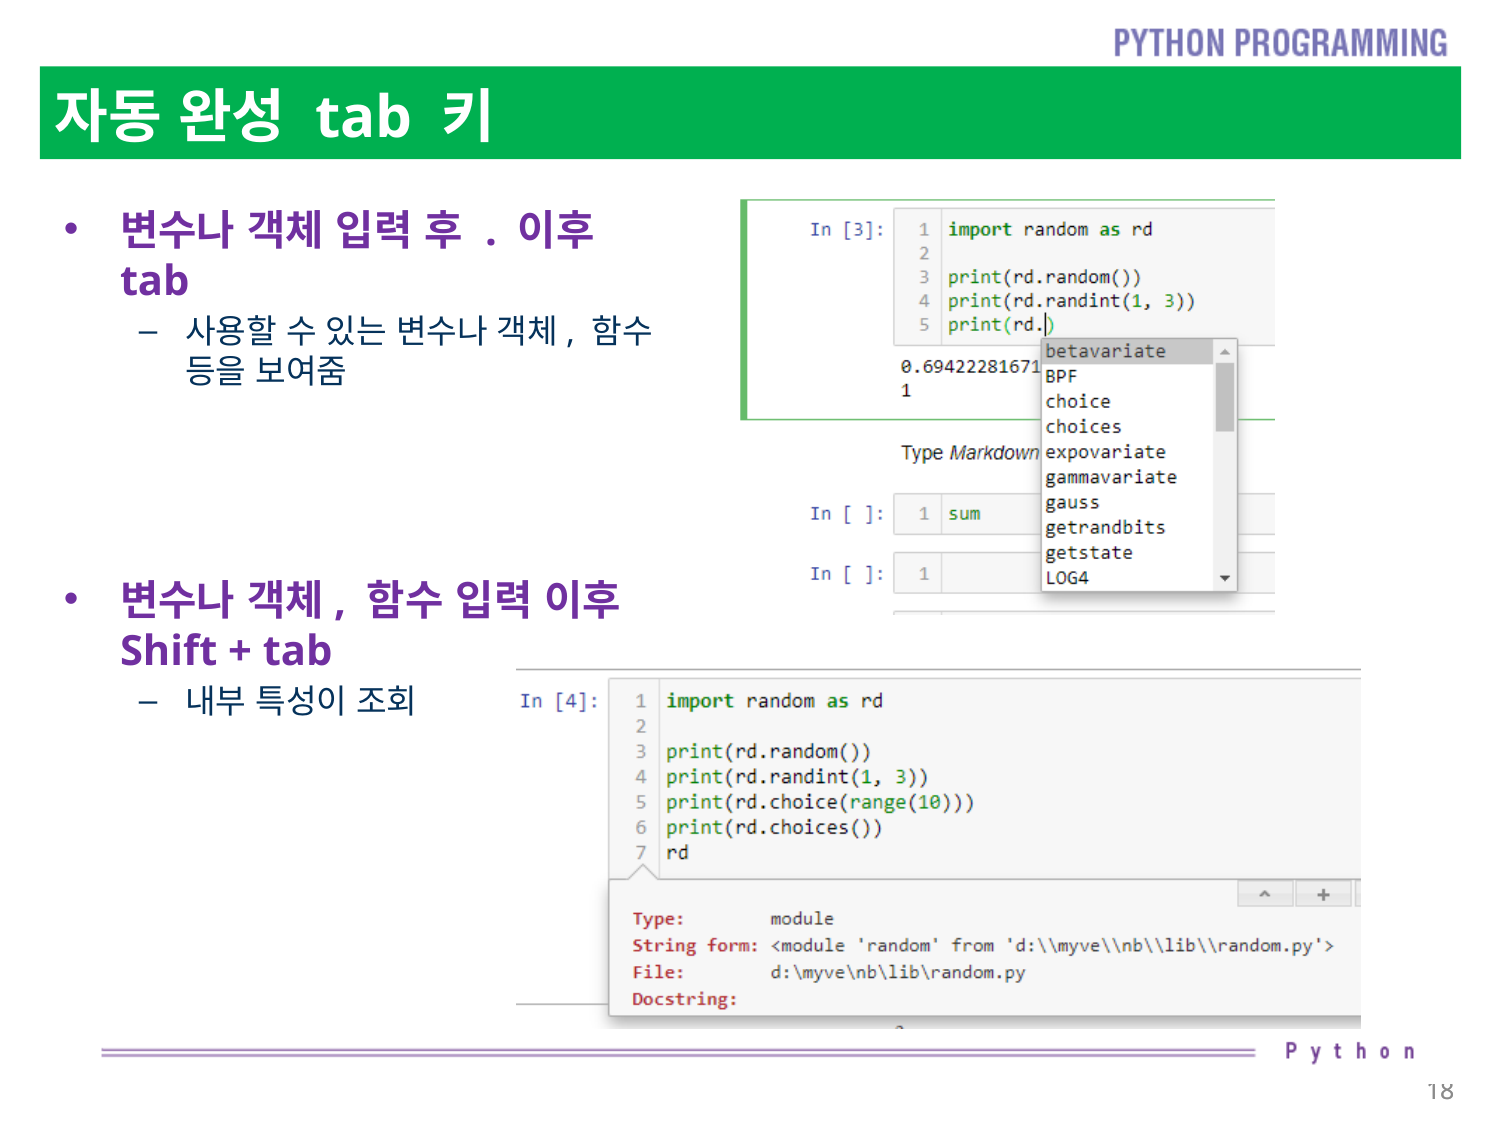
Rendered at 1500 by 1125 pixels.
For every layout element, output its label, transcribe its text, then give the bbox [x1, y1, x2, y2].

picture [1106, 13, 1462, 66]
slide_number 18 [1119, 1071, 1470, 1112]
picture [18, 666, 1483, 1084]
title 자동 완성 tab 키 [39, 76, 1444, 152]
list 변수나 객체 입력 후 . 이후 tab 사용할 수 있는 변수나 객체, 함수 등을 보여줌 변수나 객체, 함수 입력 이후 Shift + tab 내부 특성이 조회 [48, 195, 679, 1041]
picture [732, 190, 1275, 615]
